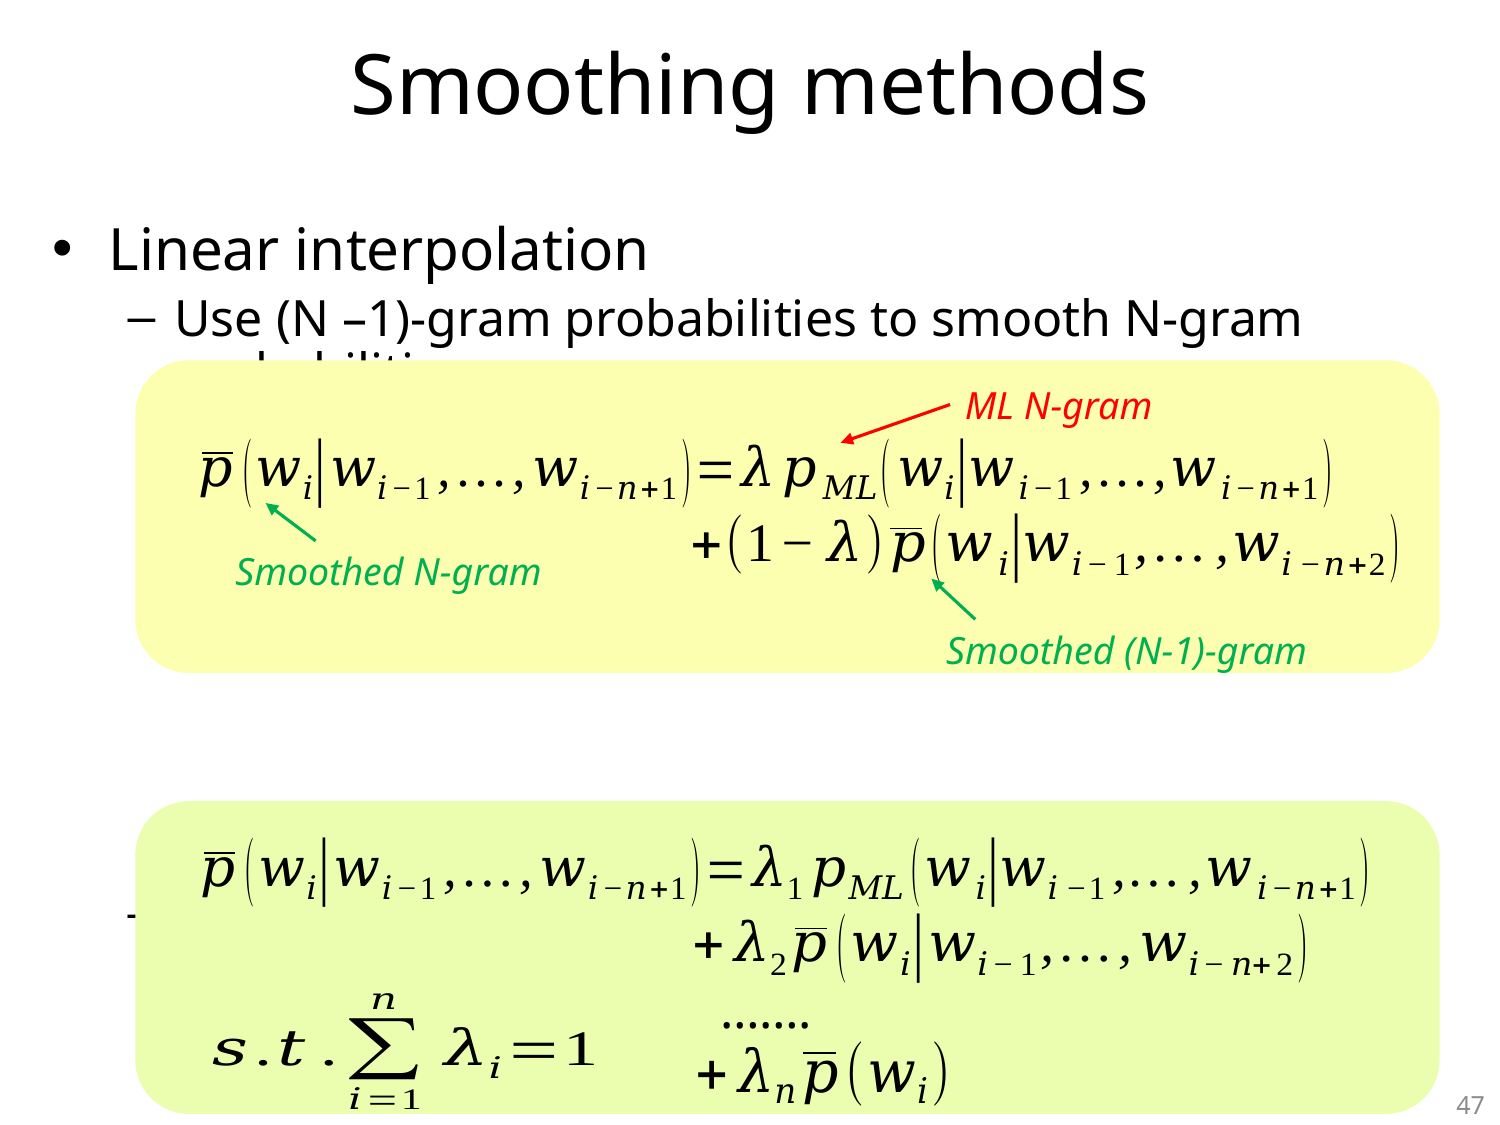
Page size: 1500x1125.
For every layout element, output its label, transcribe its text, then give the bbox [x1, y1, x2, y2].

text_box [199, 834, 1371, 1113]
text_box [840, 374, 1288, 444]
title Smoothing methods [0, 0, 1500, 163]
text_box [135, 801, 1440, 1114]
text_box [931, 578, 1326, 681]
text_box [220, 502, 559, 602]
slide_number 47 [1149, 1087, 1500, 1125]
text_box [135, 360, 1440, 674]
list Linear interpolation Use (N –1)-gram probabilities to smooth N-gram probabilities Further generalize it [37, 212, 1463, 1075]
